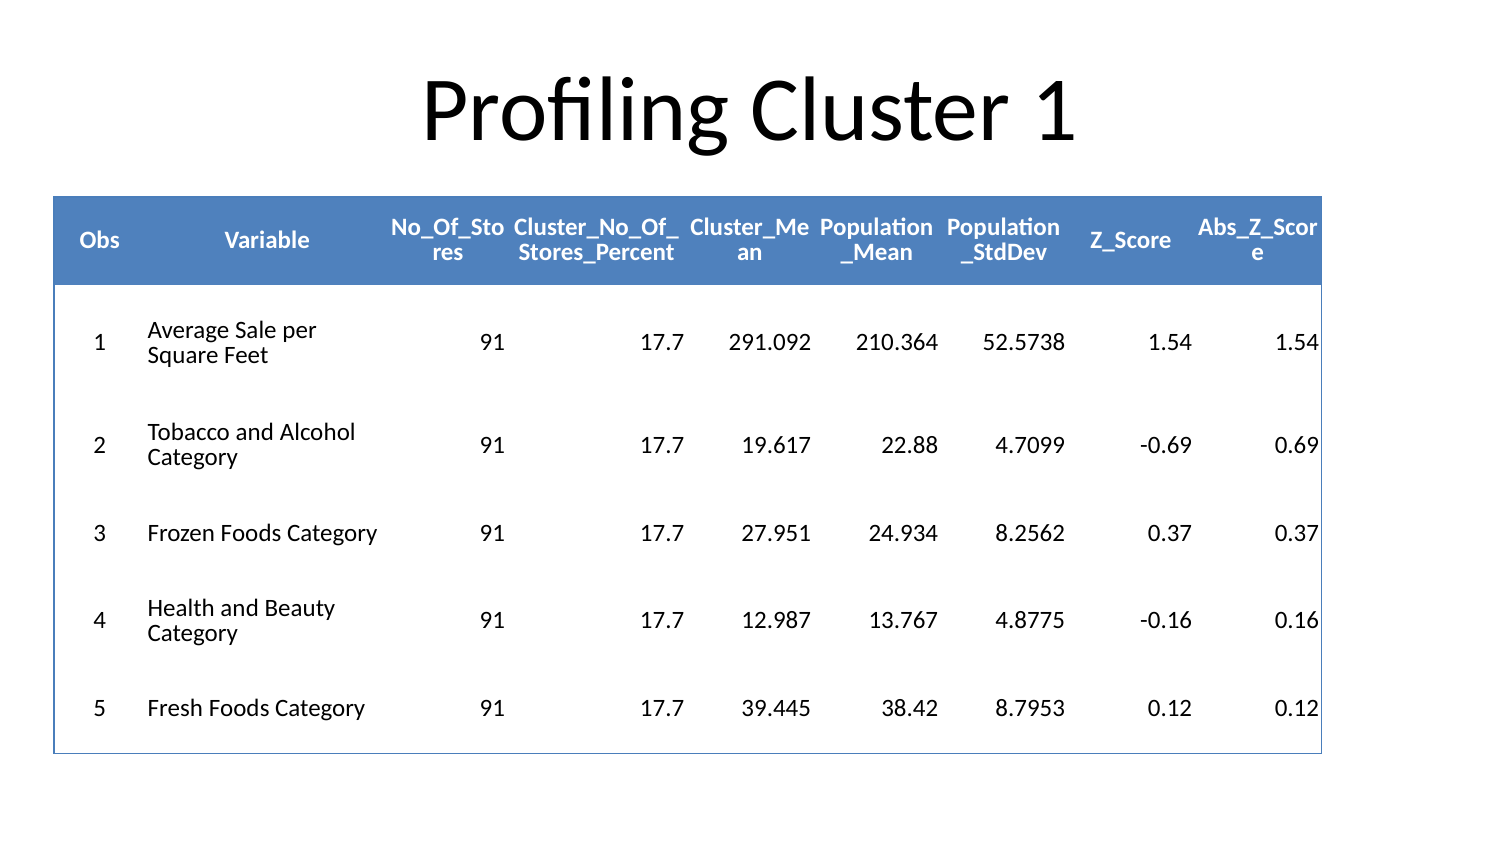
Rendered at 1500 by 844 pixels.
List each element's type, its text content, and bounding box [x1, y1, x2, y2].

table_cell 91 [389, 578, 507, 666]
table_cell Frozen Foods Category [146, 490, 389, 578]
table_cell 17.7 [507, 402, 686, 490]
table_cell Health and Beauty Category [146, 578, 389, 666]
table_cell 4.7099 [940, 402, 1067, 490]
table_cell 4.8775 [940, 578, 1067, 666]
table_cell Tobacco and Alcohol Category [146, 402, 389, 490]
table_cell -0.69 [1067, 402, 1194, 490]
table_header Cluster_No_Of_Stores_Percent [507, 198, 686, 285]
table_cell 0.37 [1194, 490, 1321, 578]
table_cell 17.7 [507, 285, 686, 402]
table_cell 17.7 [507, 578, 686, 666]
table_header Population_Mean [813, 198, 940, 285]
table_header Z_Score [1067, 198, 1194, 285]
table_cell 38.42 [813, 666, 940, 753]
table_header Obs [55, 198, 146, 285]
table_cell 22.88 [813, 402, 940, 490]
table_cell 0.16 [1194, 578, 1321, 666]
table_cell 1.54 [1067, 285, 1194, 402]
table_cell 17.7 [507, 490, 686, 578]
table_cell 91 [389, 490, 507, 578]
table_cell 3 [55, 490, 146, 578]
table_cell Fresh Foods Category [146, 666, 389, 753]
table_cell 5 [55, 666, 146, 753]
table_cell 91 [389, 285, 507, 402]
table_cell 4 [55, 578, 146, 666]
table_header No_Of_Stores [389, 198, 507, 285]
table_header Variable [146, 198, 389, 285]
table_cell 0.69 [1194, 402, 1321, 490]
table_header Cluster_Mean [686, 198, 813, 285]
table_cell 8.7953 [940, 666, 1067, 753]
table_cell 0.12 [1067, 666, 1194, 753]
title Profiling Cluster 1 [75, 33, 1425, 175]
table_cell 1.54 [1194, 285, 1321, 402]
table_cell 0.12 [1194, 666, 1321, 753]
table_cell 12.987 [686, 578, 813, 666]
table_cell 39.445 [686, 666, 813, 753]
table_cell 210.364 [813, 285, 940, 402]
table_cell 91 [389, 402, 507, 490]
table_cell -0.16 [1067, 578, 1194, 666]
table_cell 0.37 [1067, 490, 1194, 578]
table_header Population_StdDev [940, 198, 1067, 285]
table_cell 1 [55, 285, 146, 402]
table_header Abs_Z_Score [1194, 198, 1321, 285]
table_cell 13.767 [813, 578, 940, 666]
table_cell 19.617 [686, 402, 813, 490]
table_cell 8.2562 [940, 490, 1067, 578]
table_cell 91 [389, 666, 507, 753]
table_cell 52.5738 [940, 285, 1067, 402]
table_cell 24.934 [813, 490, 940, 578]
table_cell 27.951 [686, 490, 813, 578]
table_cell 291.092 [686, 285, 813, 402]
table_cell 17.7 [507, 666, 686, 753]
table_cell 2 [55, 402, 146, 490]
table_cell Average Sale per Square Feet [146, 285, 389, 402]
